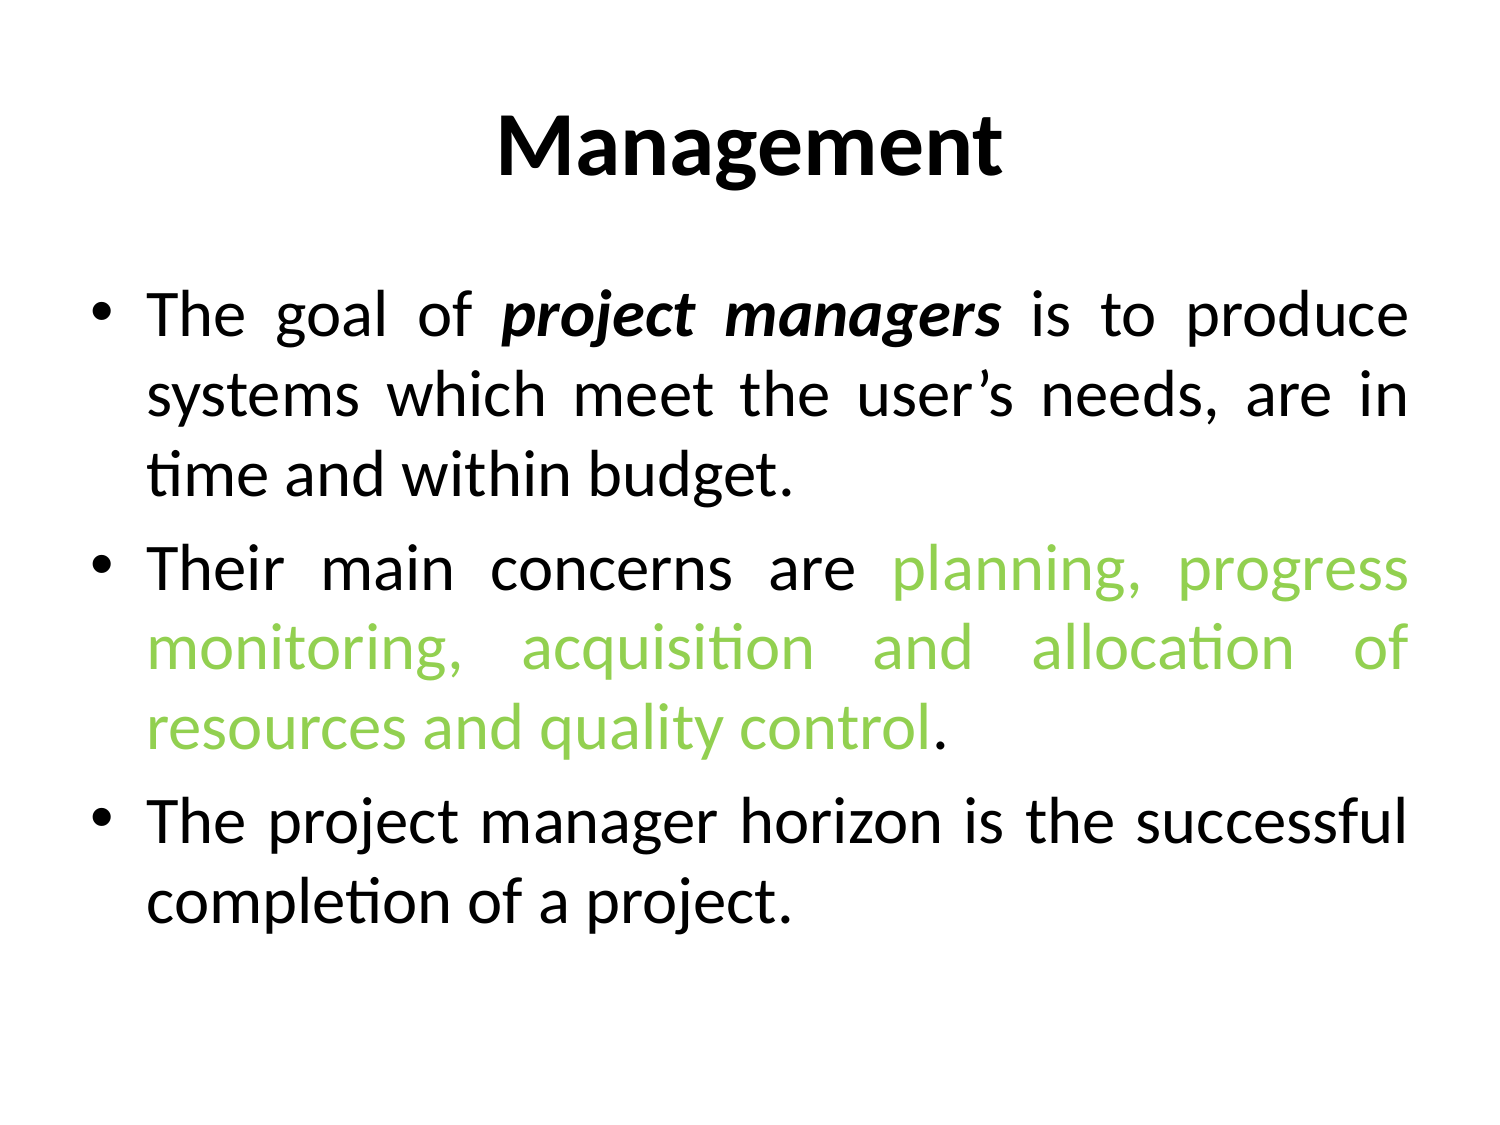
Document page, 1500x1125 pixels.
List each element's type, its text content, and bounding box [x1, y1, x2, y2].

list The goal of project managers is to produce systems which meet the user’s needs, are in time and within budget. Their main concerns are planning, progress monitoring, acquisition and allocation of resources and quality control. The project manager horizon is the successful completion of a project. [75, 262, 1425, 1005]
title Management [75, 45, 1425, 233]
